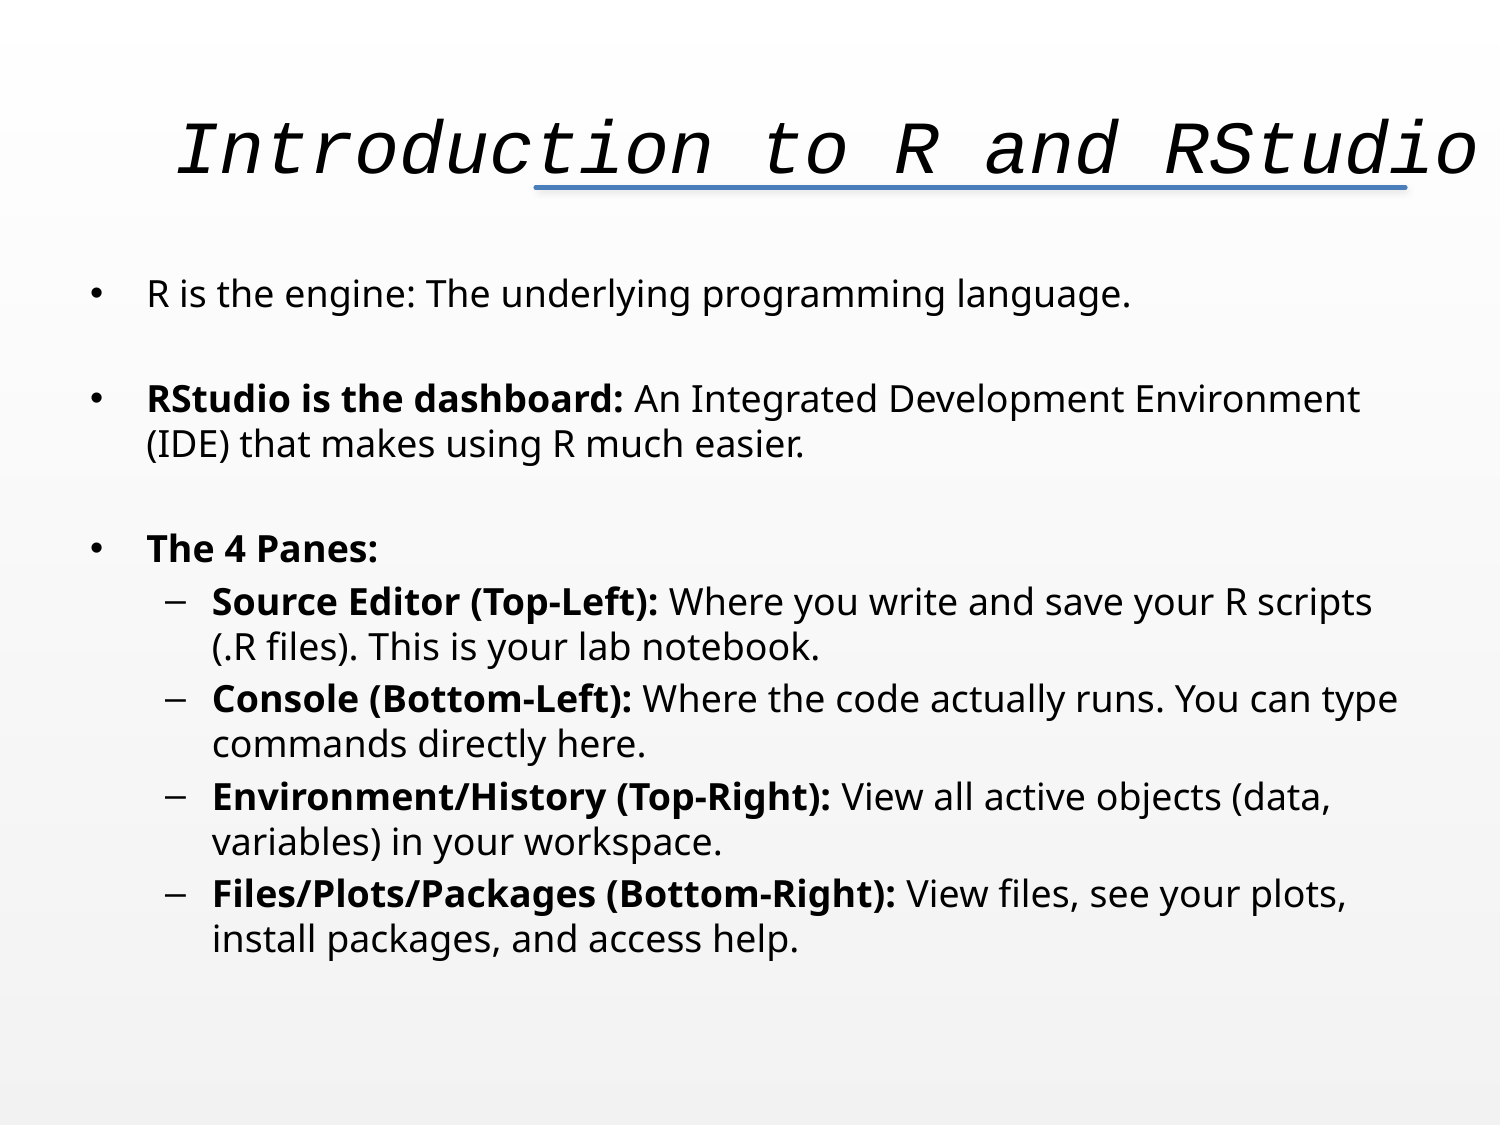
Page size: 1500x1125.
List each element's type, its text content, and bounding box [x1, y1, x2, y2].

title Introduction to R and RStudio [144, 50, 1495, 238]
list R is the engine: The underlying programming language. RStudio is the dashboard: An Integrated Development Environment (IDE) that makes using R much easier. The 4 Panes: Source Editor (Top-Left): Where you write and save your R scripts (.R files). This is your lab notebook. Console (Bottom-Left): Where the code actually runs. You can type commands directly here. Environment/History (Top-Right): View all active objects (data, variables) in your workspace. Files/Plots/Packages (Bottom-Right): View files, see your plots, install packages, and access help. [75, 262, 1425, 1005]
